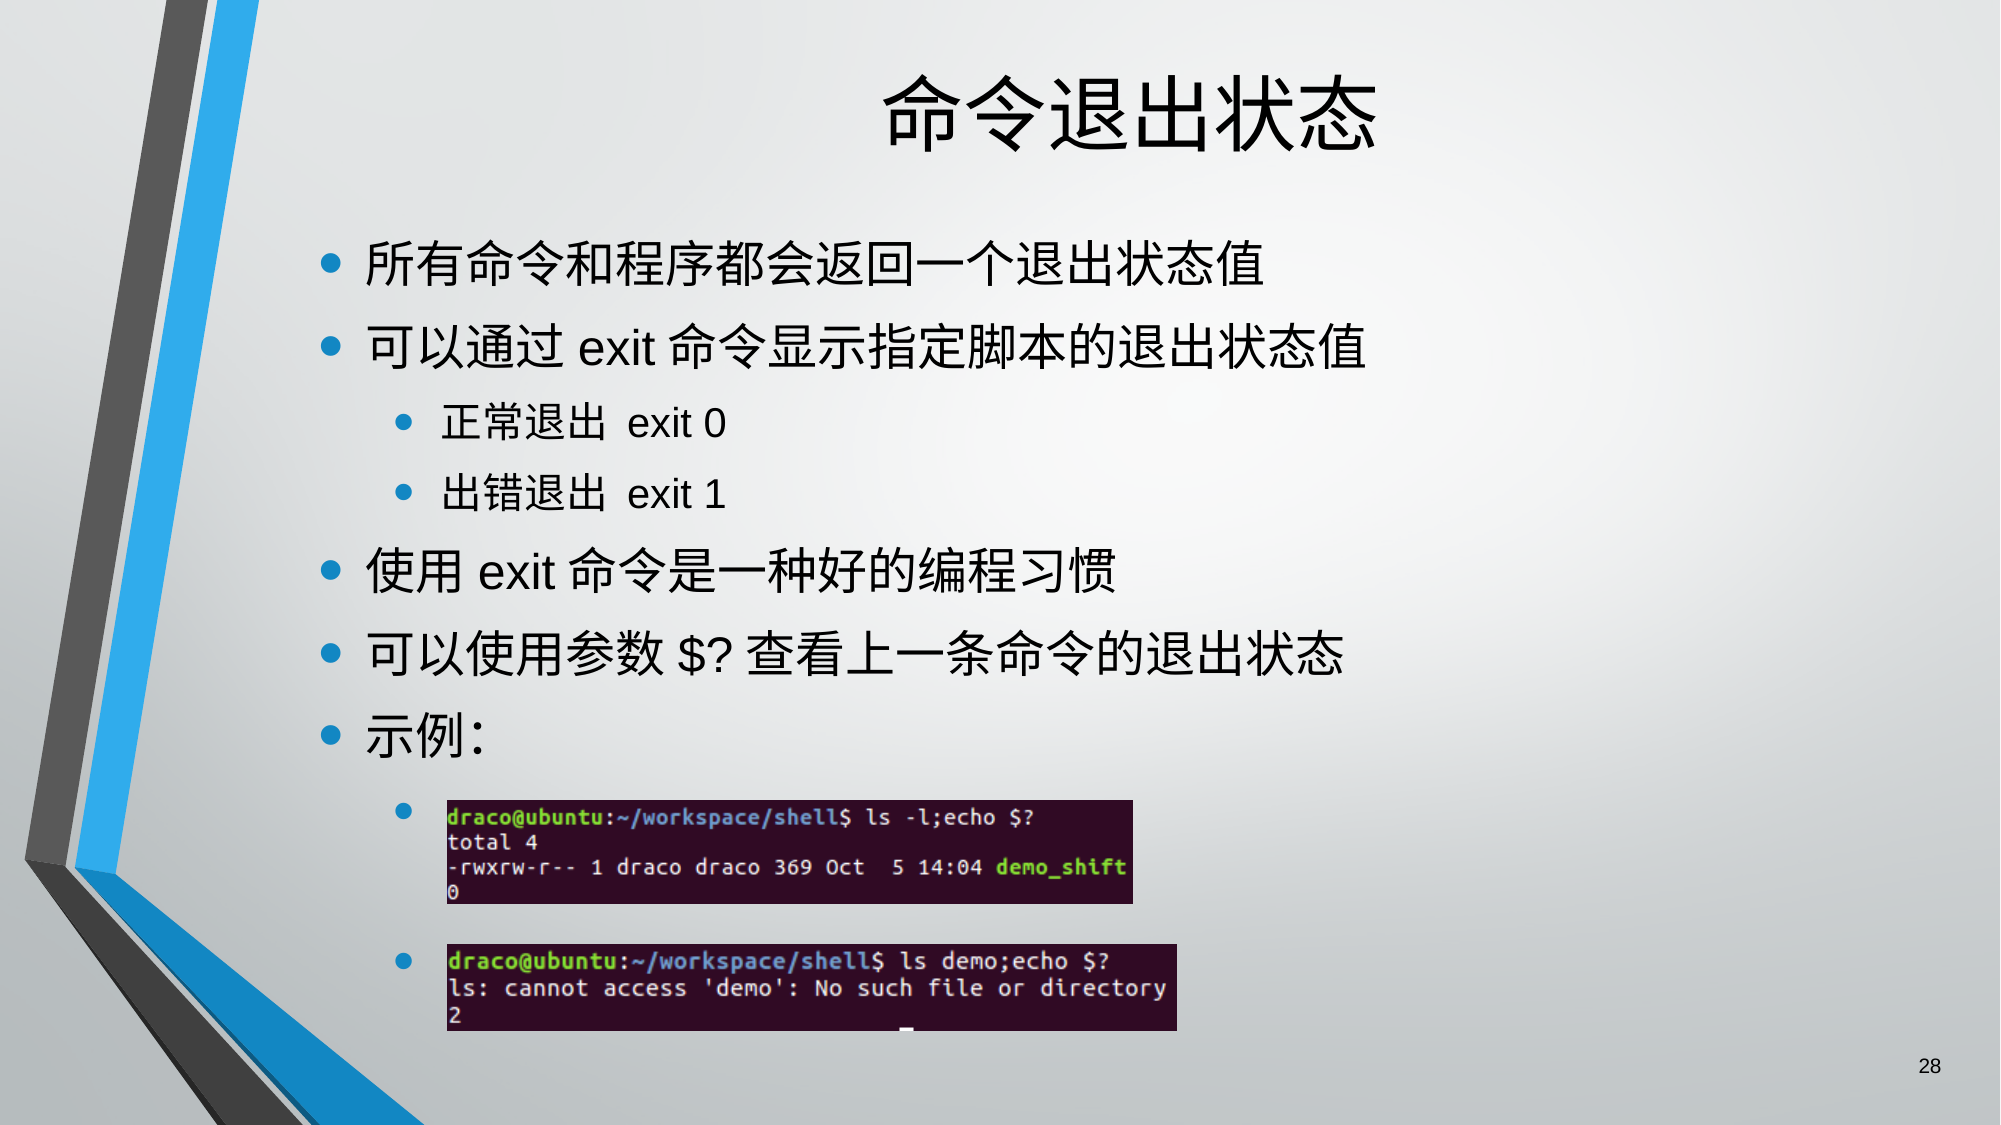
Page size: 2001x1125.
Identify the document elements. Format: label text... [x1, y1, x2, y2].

slide_number 28 [1866, 1034, 1957, 1095]
title 命令退出状态 [304, 38, 1957, 187]
picture [447, 800, 1133, 904]
picture [447, 944, 1177, 1031]
list 所有命令和程序都会返回一个退出状态值 可以通过exit命令显示指定脚本的退出状态值 正常退出 exit 0 出错退出 exit 1 使用exit命令是一种好的编程习惯 可以使用参数$?查看上一条命令的退出状态 示例： [304, 202, 1957, 1014]
